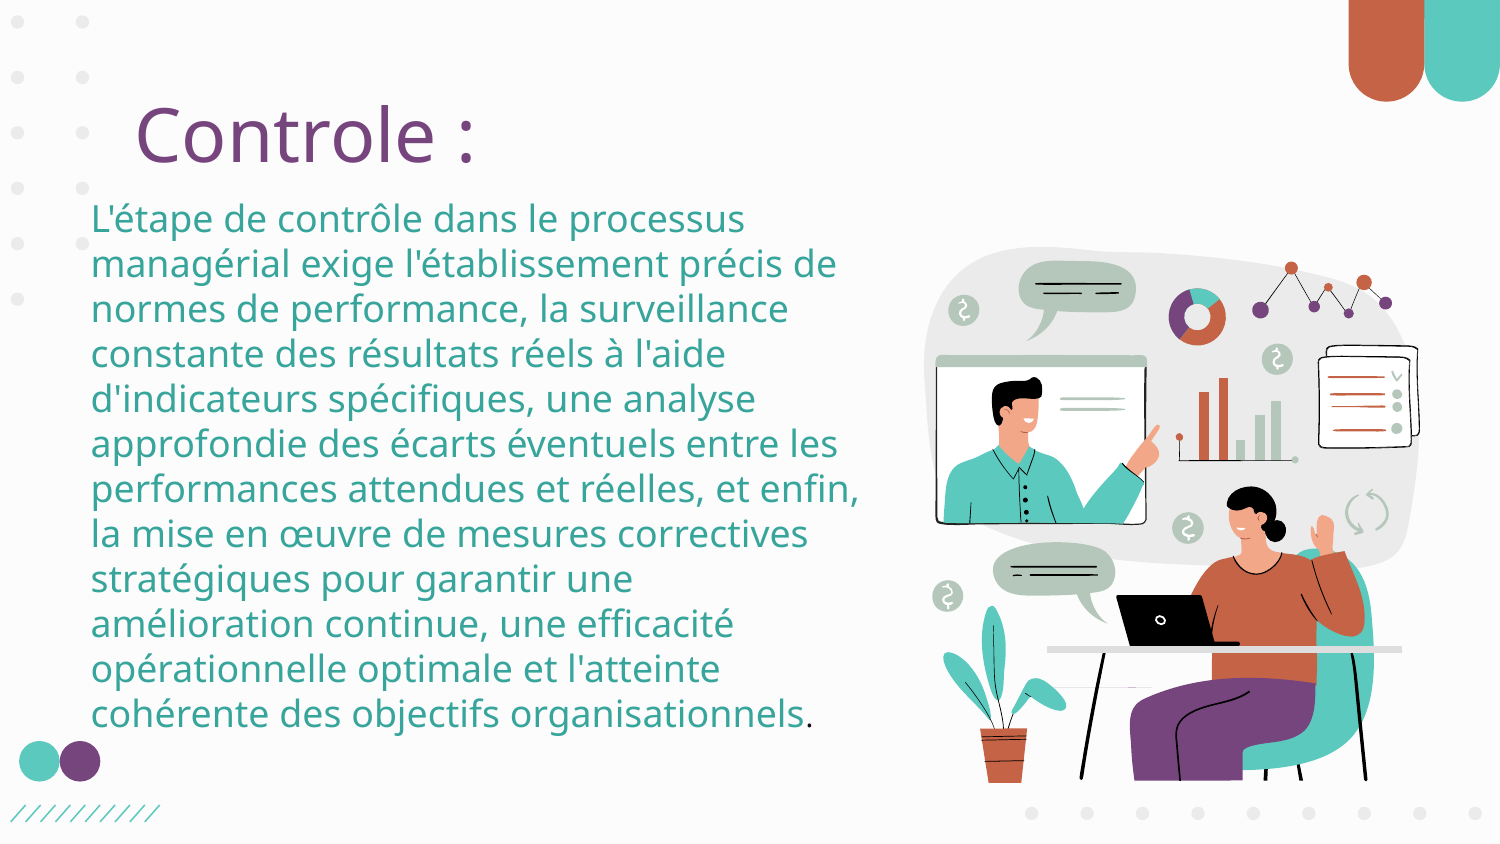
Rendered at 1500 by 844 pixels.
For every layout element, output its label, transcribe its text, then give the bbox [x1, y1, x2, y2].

list L'étape de contrôle dans le processus managérial exige l'établissement précis de normes de performance, la surveillance constante des résultats réels à l'aide d'indicateurs spécifiques, une analyse approfondie des écarts éventuels entre les performances attendues et réelles, et enfin, la mise en œuvre de mesures correctives stratégiques pour garantir une amélioration continue, une efficacité opérationnelle optimale et l'atteinte cohérente des objectifs organisationnels. [75, 180, 883, 590]
title Controle : [119, 72, 1381, 167]
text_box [922, 246, 1428, 784]
